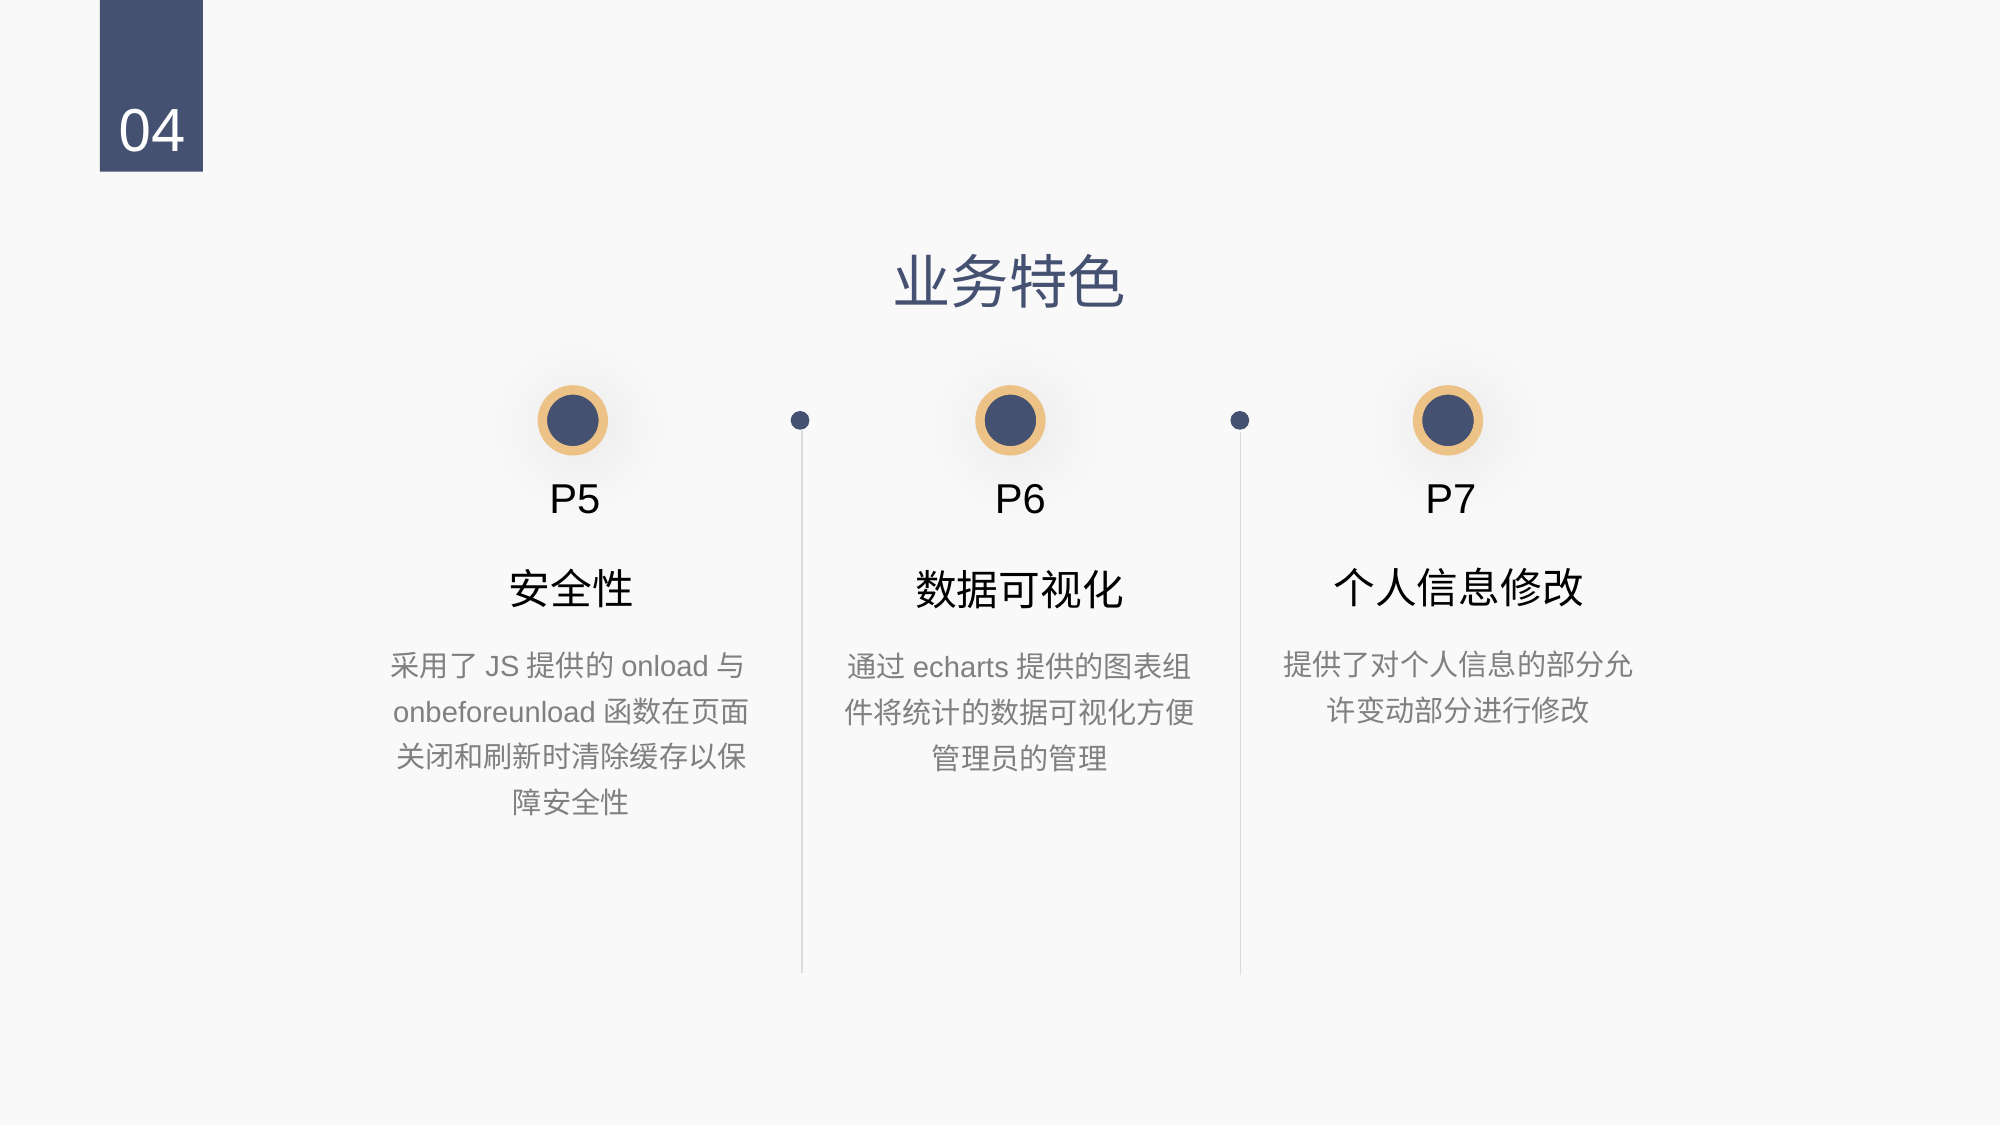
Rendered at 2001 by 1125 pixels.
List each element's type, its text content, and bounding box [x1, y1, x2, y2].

text_box [1229, 409, 1251, 420]
text_box 采用了JS提供的onload与onbeforeunload函数在页面关闭和刷新时清除缓存以保障安全性 [370, 629, 772, 876]
text_box P5 [534, 463, 604, 530]
text_box 安全性 [370, 554, 772, 621]
text_box [789, 409, 811, 420]
text_box 数据可视化 [819, 556, 1221, 623]
text_box [1229, 421, 1251, 431]
text_box [978, 421, 1042, 452]
text_box P6 [980, 463, 1054, 530]
text_box [99, 0, 204, 173]
text_box P7 [1410, 463, 1486, 530]
text_box 提供了对个人信息的部分允许变动部分进行修改 [1257, 628, 1659, 736]
text_box [541, 421, 605, 452]
text_box 业务特色 [745, 237, 1273, 324]
text_box 通过echarts提供的图表组件将统计的数据可视化方便管理员的管理 [819, 630, 1221, 829]
text_box [1416, 388, 1480, 420]
text_box 04 [99, 85, 203, 172]
text_box [978, 388, 1042, 420]
text_box [789, 421, 811, 431]
text_box [541, 388, 605, 420]
text_box 个人信息修改 [1257, 554, 1659, 620]
text_box [1416, 421, 1480, 452]
